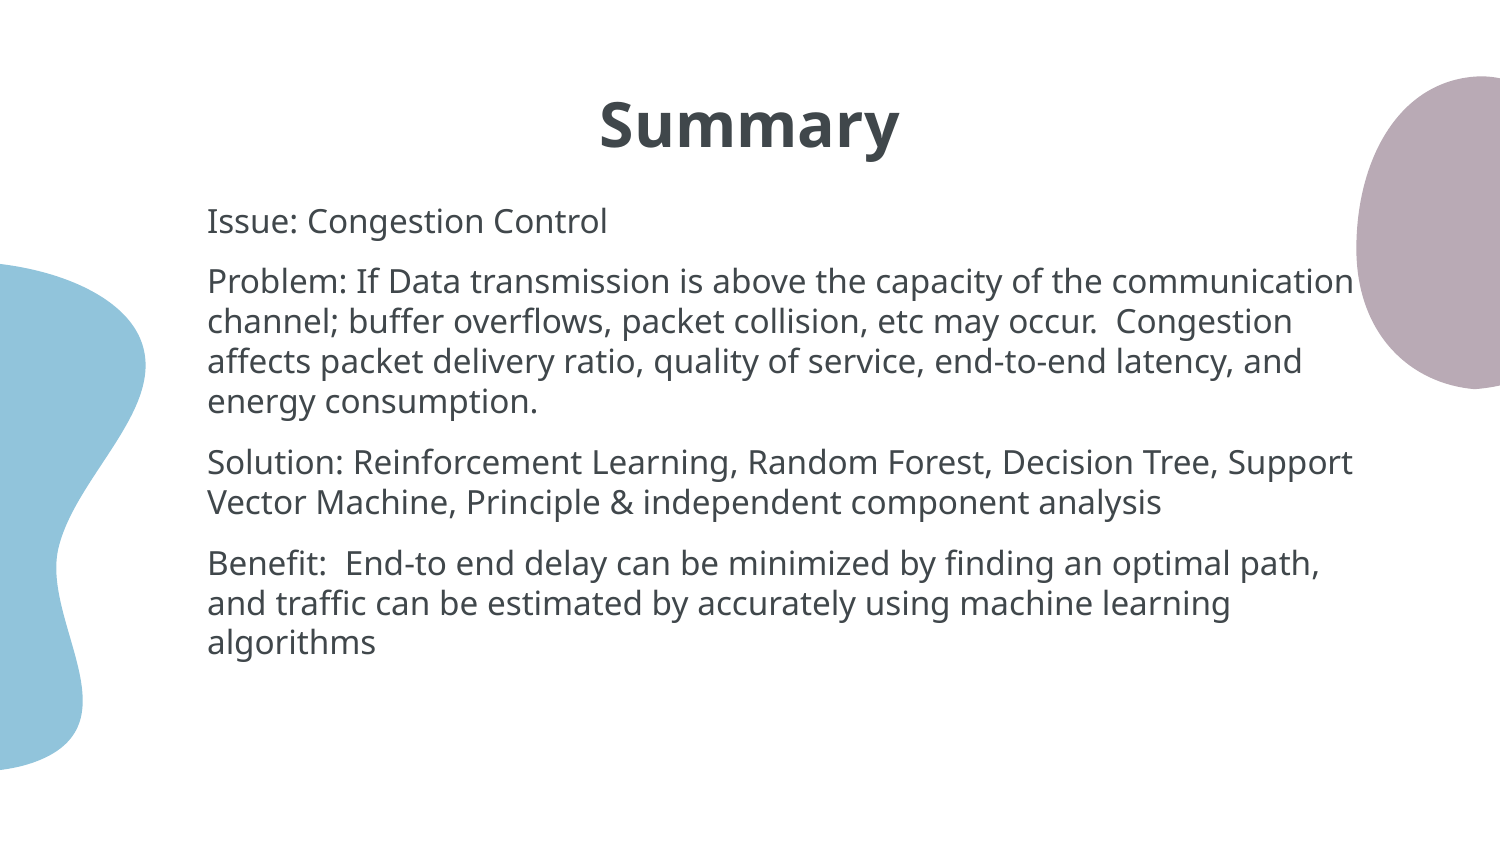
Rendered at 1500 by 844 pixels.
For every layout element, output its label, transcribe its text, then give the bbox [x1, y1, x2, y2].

title Summary [116, 85, 1383, 175]
subtitle Issue: Congestion Control Problem: If Data transmission is above the capacity of the communication channel; buffer overflows, packet collision, etc may occur. Congestion affects packet delivery ratio, quality of service, end-to-end latency, and energy consumption. Solution: Reinforcement Learning, Random Forest, Decision Tree, Support Vector Machine, Principle & independent component analysis Benefit: End-to end delay can be minimized by finding an optimal path, and traffic can be estimated by accurately using machine learning algorithms [116, 184, 1383, 750]
